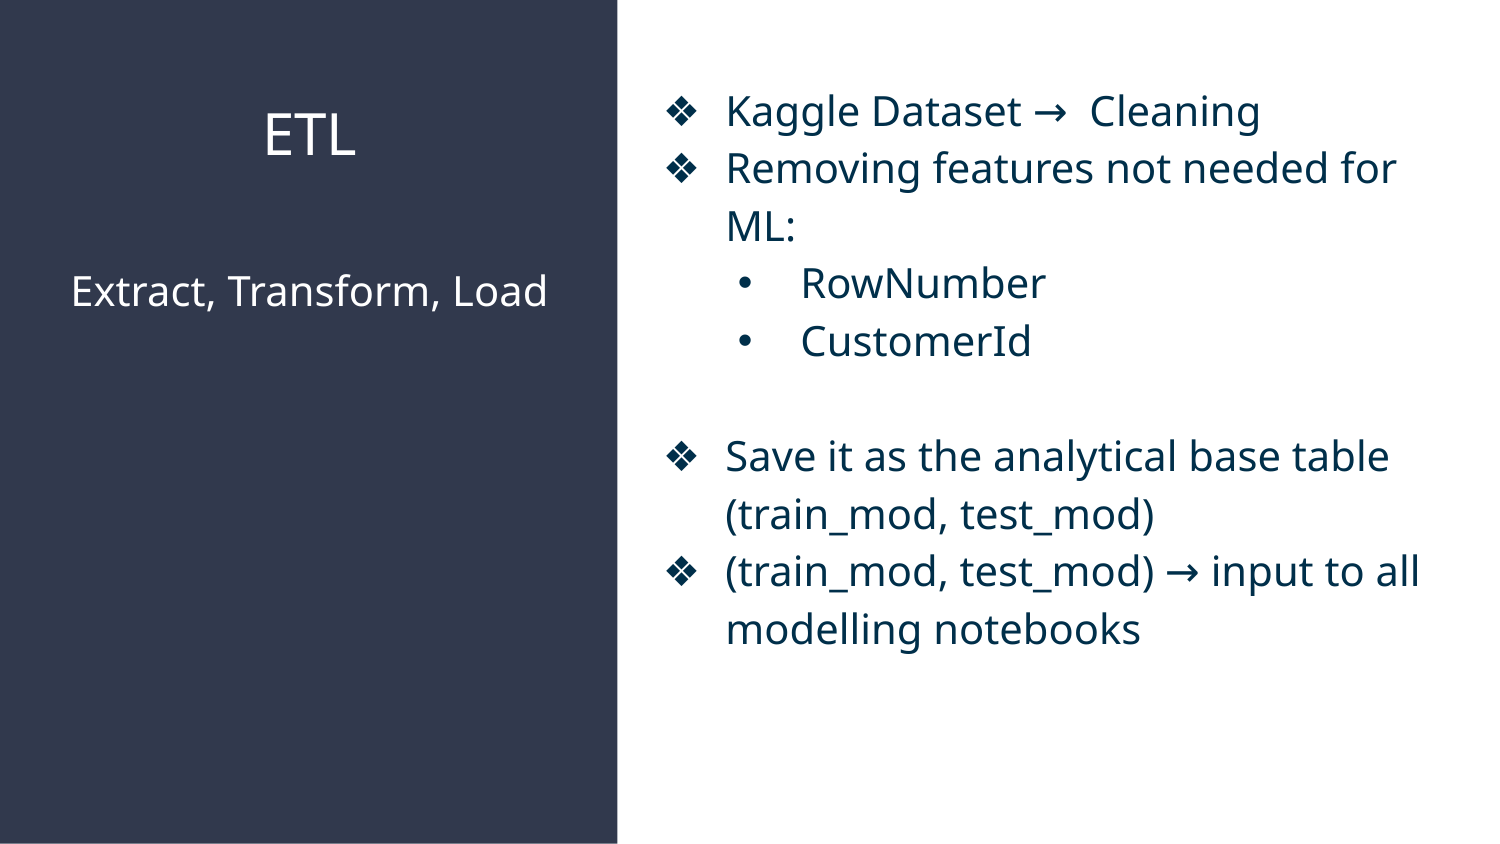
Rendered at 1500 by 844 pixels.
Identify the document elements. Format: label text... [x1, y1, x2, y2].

title ETL [0, 82, 620, 249]
text_box Kaggle Dataset → Cleaning Removing features not needed for ML: RowNumber CustomerId Save it as the analytical base table (train_mod, test_mod) (train_mod, test_mod) → input to all modelling notebooks [635, 27, 1463, 784]
list Extract, Transform, Load [0, 249, 620, 415]
